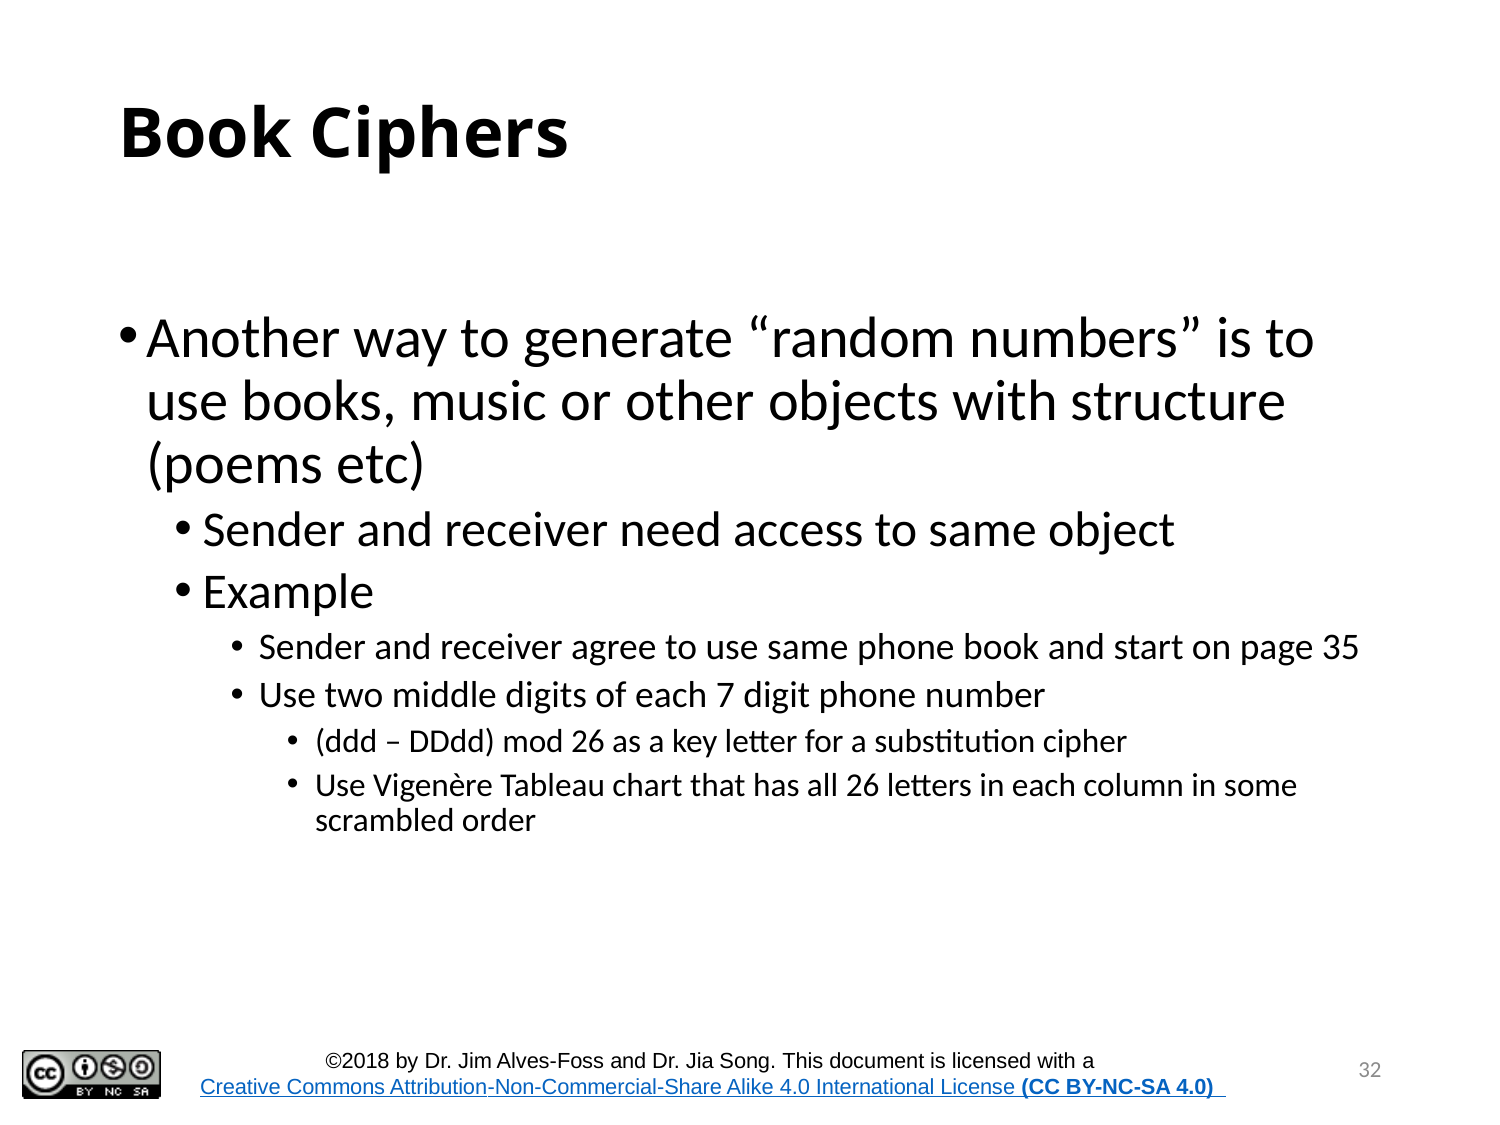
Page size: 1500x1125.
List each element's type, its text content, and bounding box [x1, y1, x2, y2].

slide_number 32 [1315, 1038, 1397, 1099]
picture [22, 1050, 161, 1099]
title Book Ciphers [102, 59, 1398, 211]
list Another way to generate “random numbers” is to use books, music or other objects with structure (poems etc) Sender and receiver need access to same object Example Sender and receiver agree to use same phone book and start on page 35 Use two middle digits of each 7 digit phone number (ddd – DDdd) mod 26 as a key letter for a substitution cipher Use Vigenère Tableau chart that has all 26 letters in each column in some scrambled order [102, 299, 1398, 1036]
